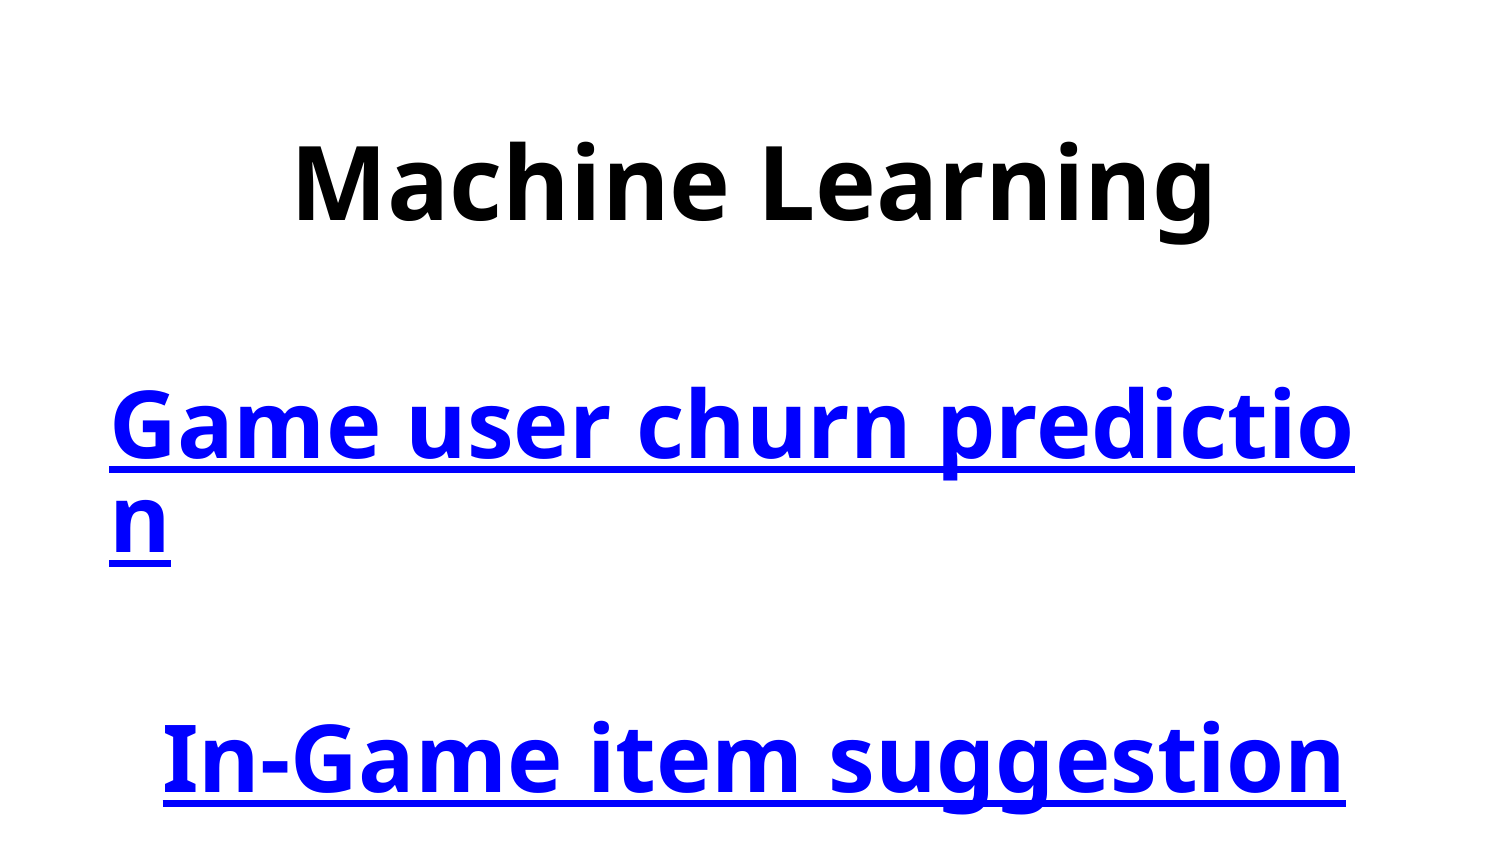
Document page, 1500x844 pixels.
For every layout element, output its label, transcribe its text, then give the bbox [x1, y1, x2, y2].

text_box [94, 580, 1414, 737]
title Machine Learning Game user churn prediction In-Game item suggestion [94, 110, 1414, 266]
